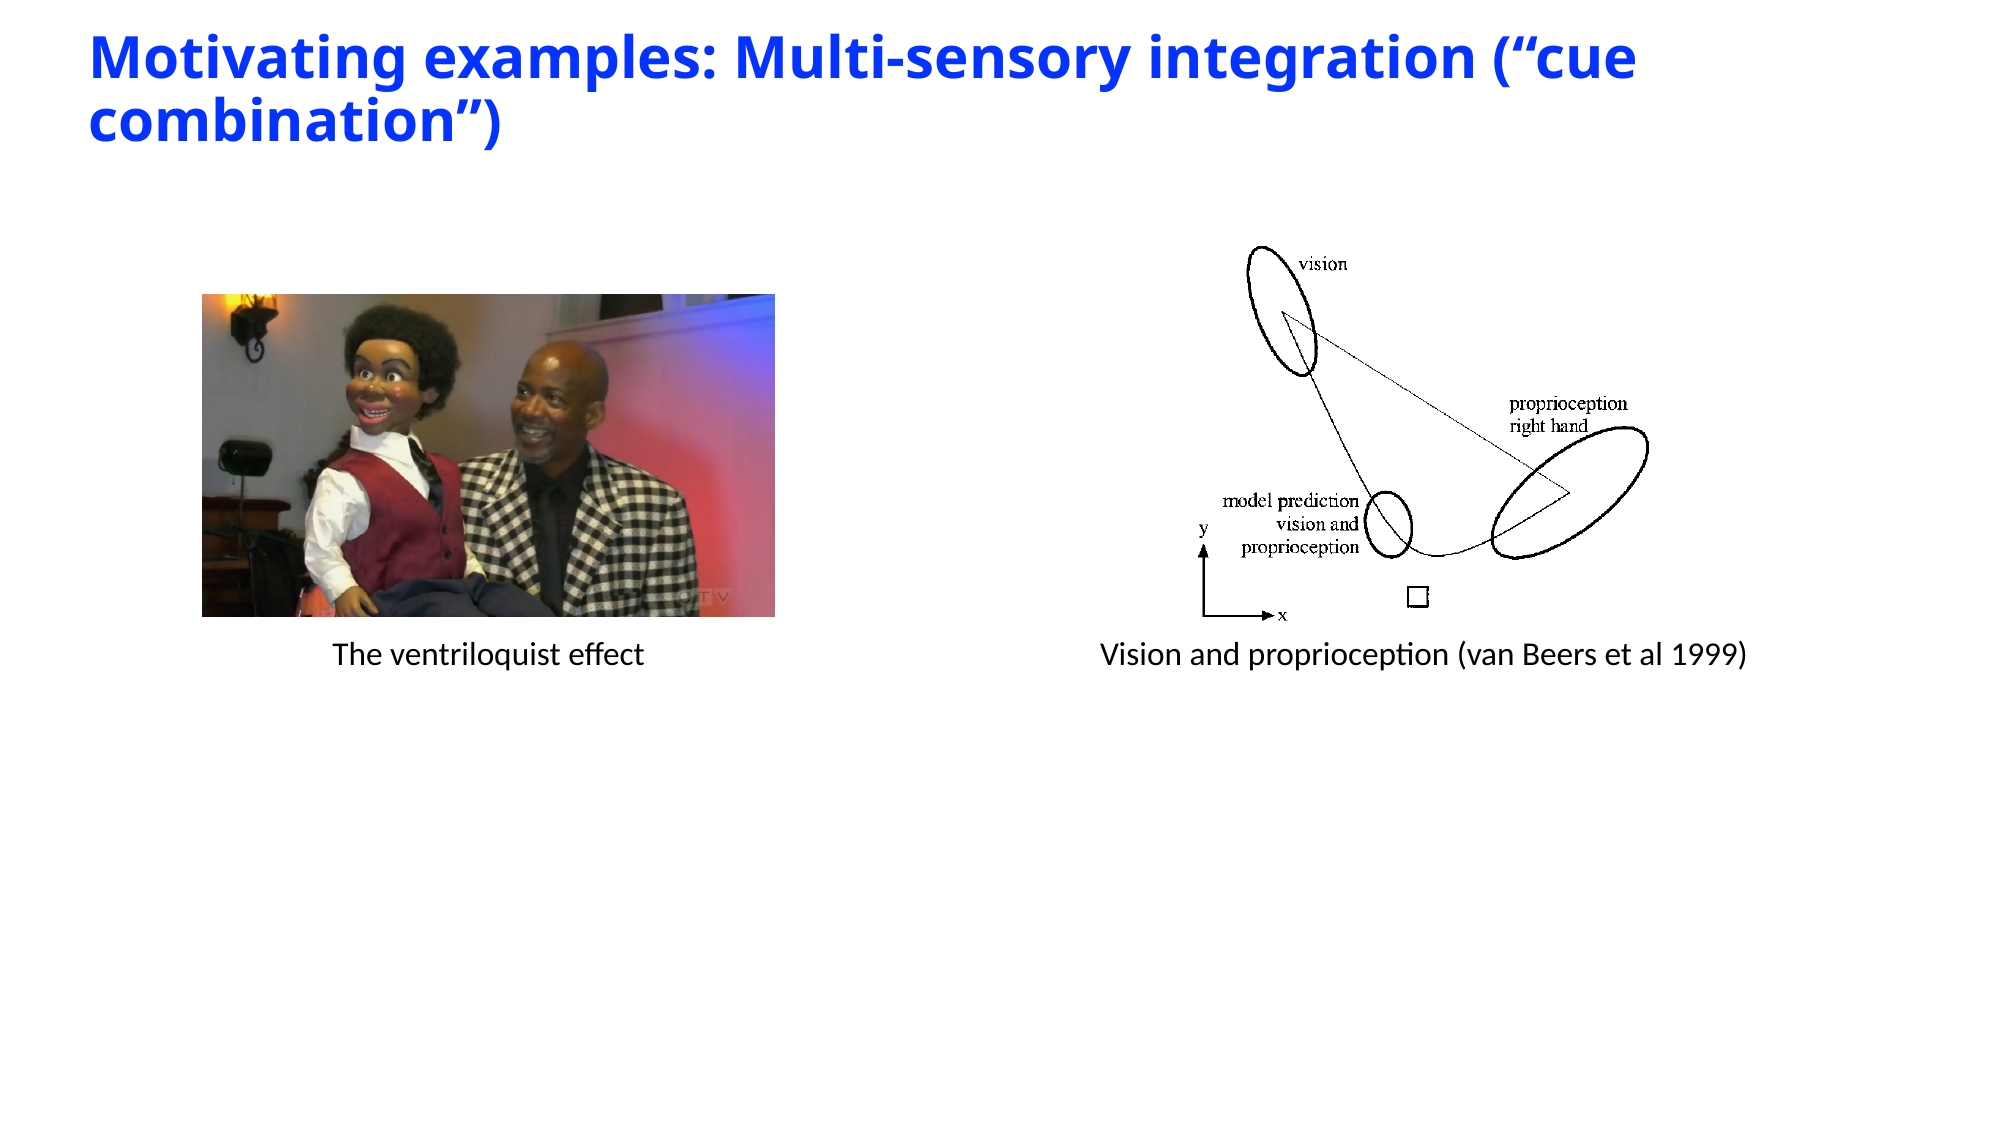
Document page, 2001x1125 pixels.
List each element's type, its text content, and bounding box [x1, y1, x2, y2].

text_box Vision and proprioception (van Beers et al 1999) [1085, 625, 1764, 680]
text_box The ventriloquist effect [317, 625, 661, 680]
picture [1197, 246, 1667, 626]
title Motivating examples: Multi-sensory integration (“cue combination”) [73, 22, 1927, 159]
picture [202, 294, 775, 617]
